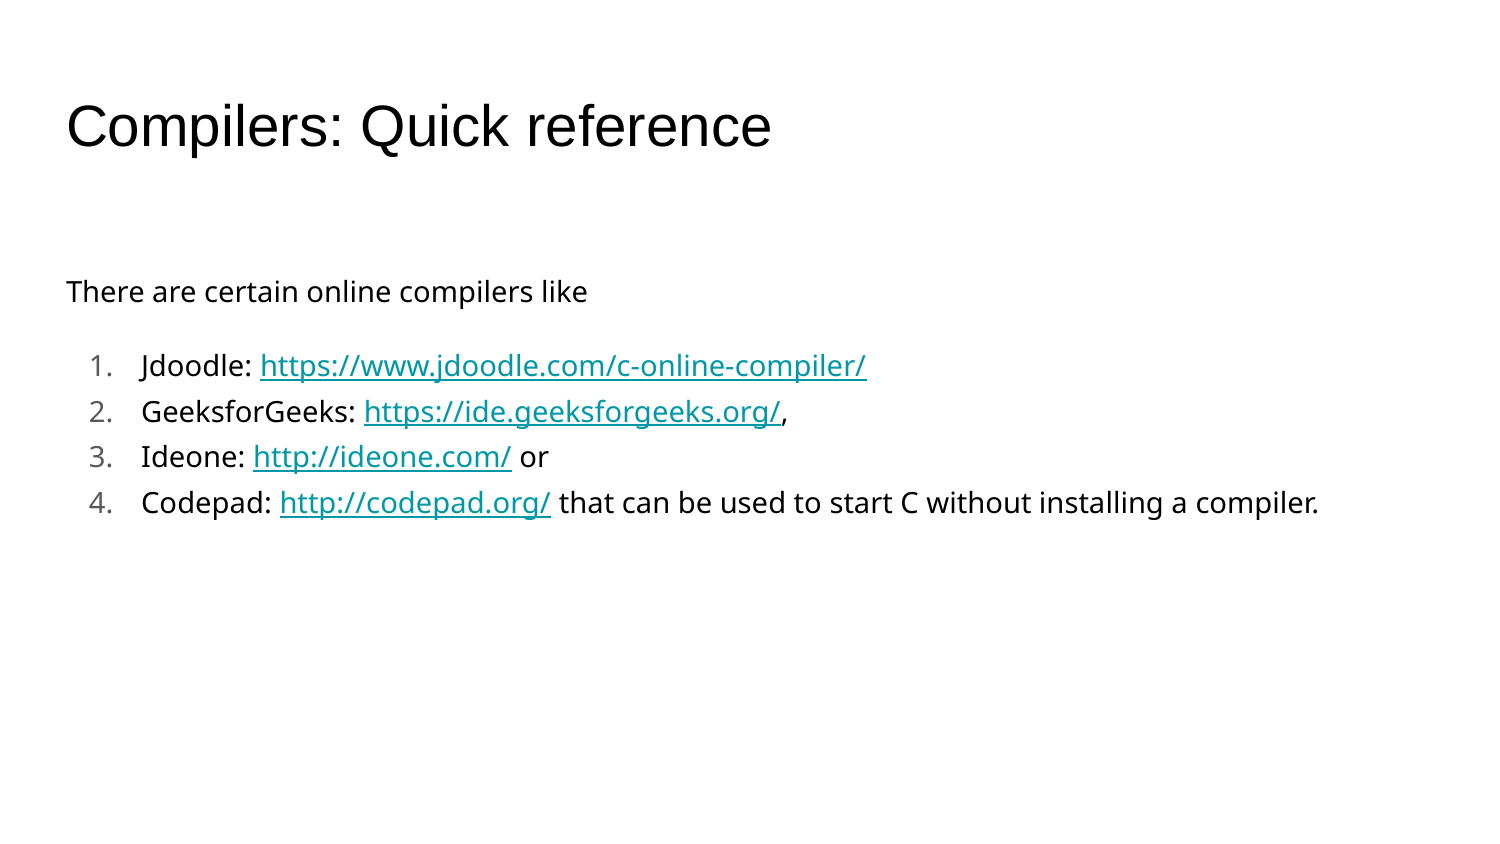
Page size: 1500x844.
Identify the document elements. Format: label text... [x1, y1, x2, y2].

title Compilers: Quick reference [51, 72, 1449, 167]
list There are certain online compilers like Jdoodle: https://www.jdoodle.com/c-online-compiler/ GeeksforGeeks: https://ide.geeksforgeeks.org/, Ideone: http://ideone.com/ or Codepad: http://codepad.org/ that can be used to start C without installing a compiler. [51, 252, 1449, 814]
